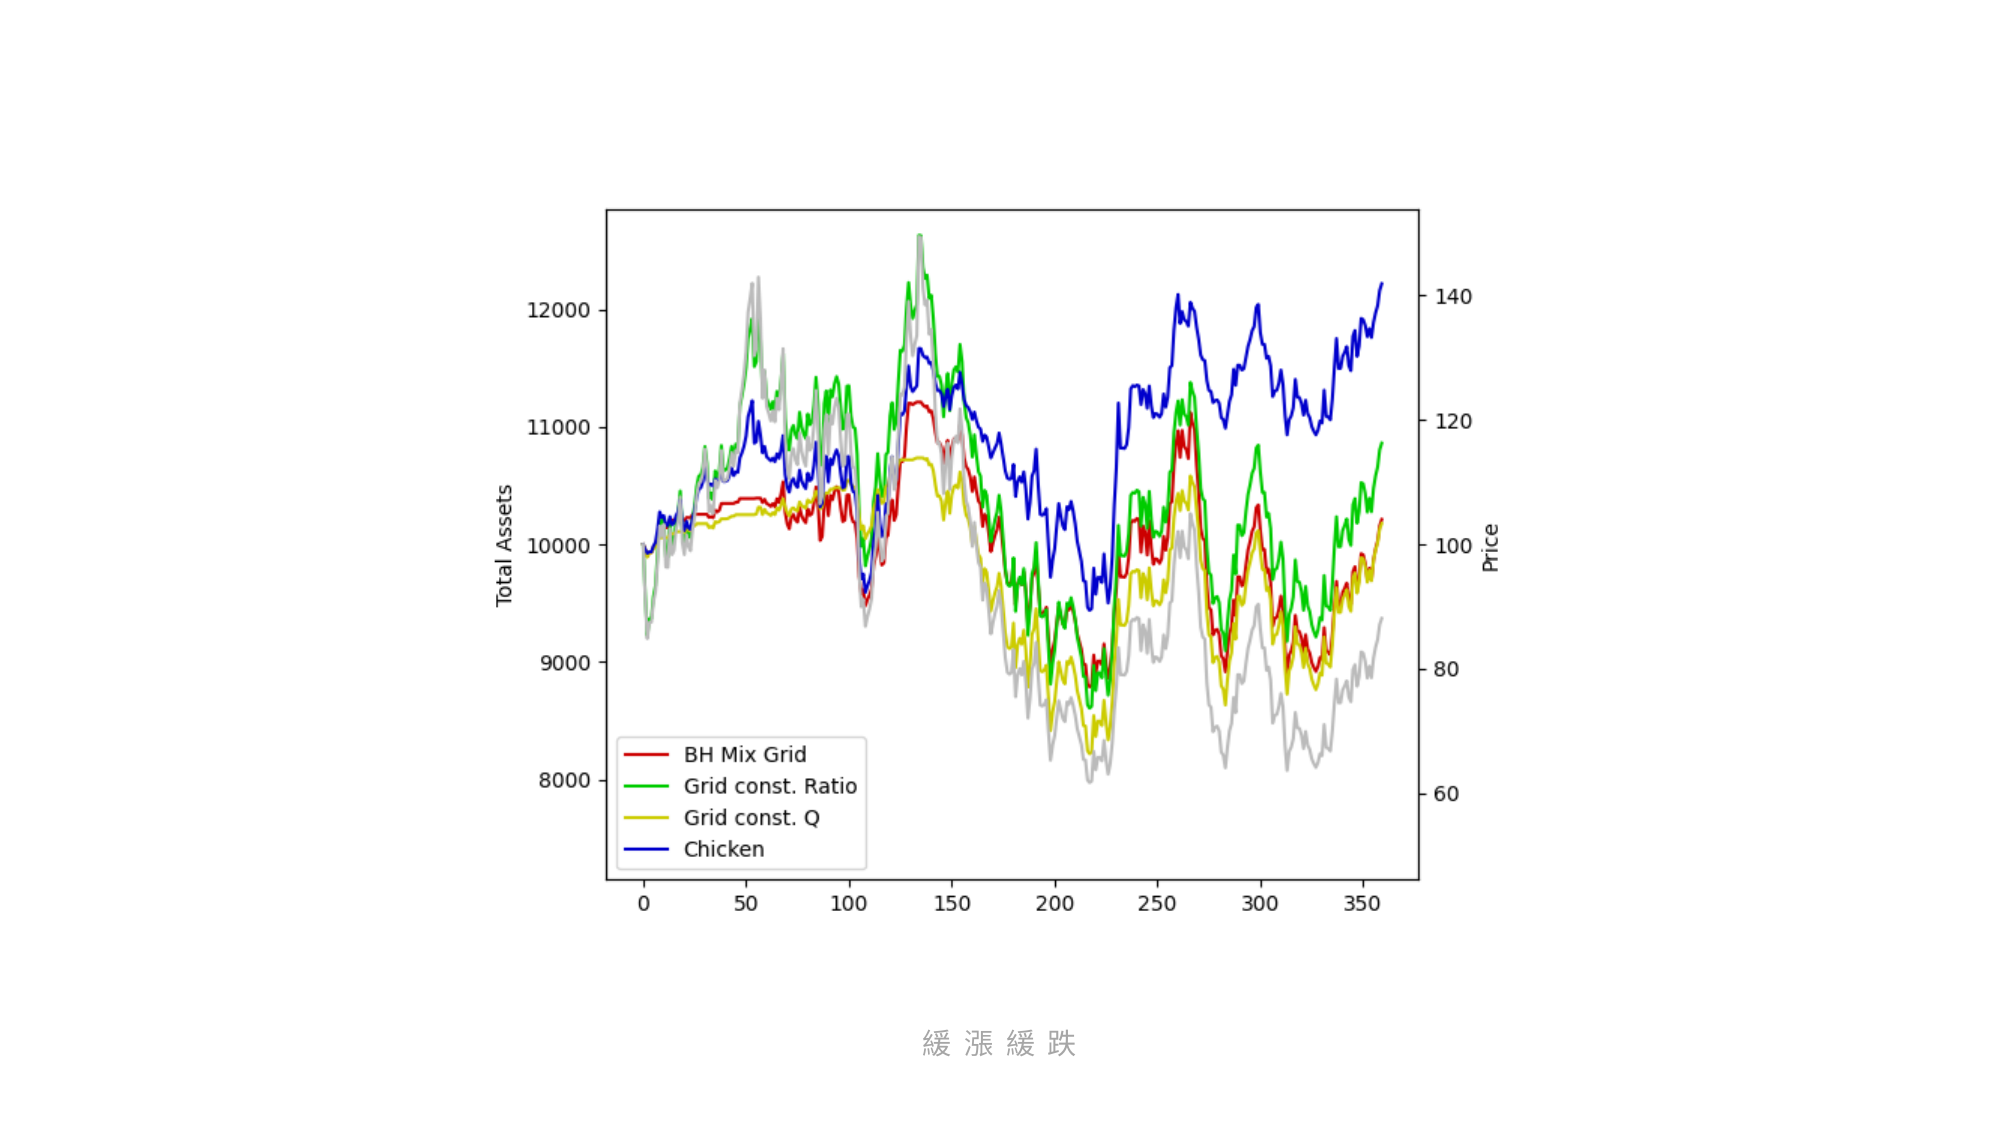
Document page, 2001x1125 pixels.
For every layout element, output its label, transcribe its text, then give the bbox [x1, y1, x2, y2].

picture [474, 187, 1526, 938]
text_box 緩漲緩跌 [858, 1018, 1142, 1068]
